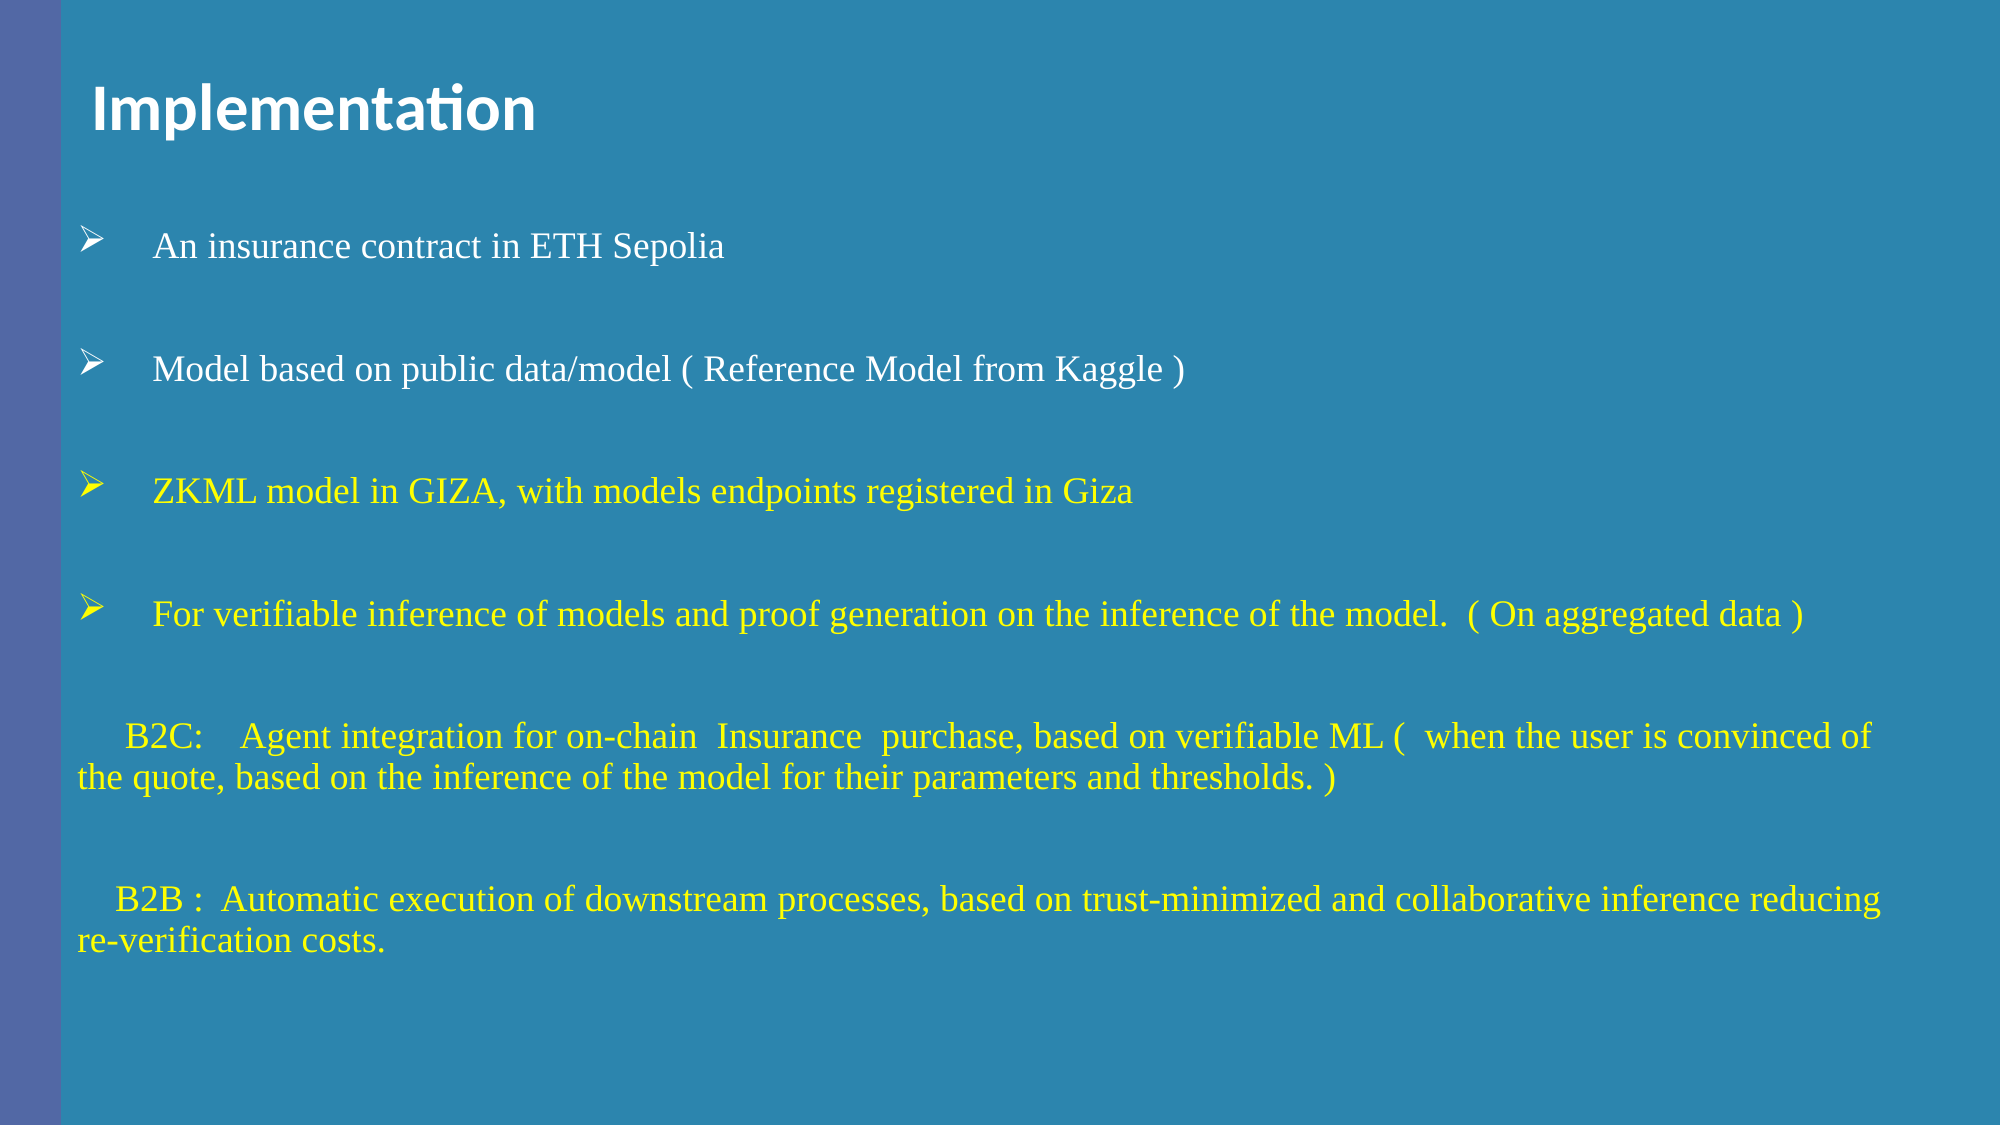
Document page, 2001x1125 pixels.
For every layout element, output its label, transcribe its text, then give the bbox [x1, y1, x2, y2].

title Implementation [75, 0, 1769, 152]
subtitle An insurance contract in ETH Sepolia Model based on public data/model ( Reference Model from Kaggle ) ZKML model in GIZA, with models endpoints registered in Giza For verifiable inference of models and proof generation on the inference of the model. ( On aggregated data ) B2C: Agent integration for on-chain Insurance purchase, based on verifiable ML ( when the user is convinced of the quote, based on the inference of the model for their parameters and thresholds. ) B2B : Automatic execution of downstream processes, based on trust-minimized and collaborative inference reducing re-verification costs. [62, 152, 1925, 1020]
